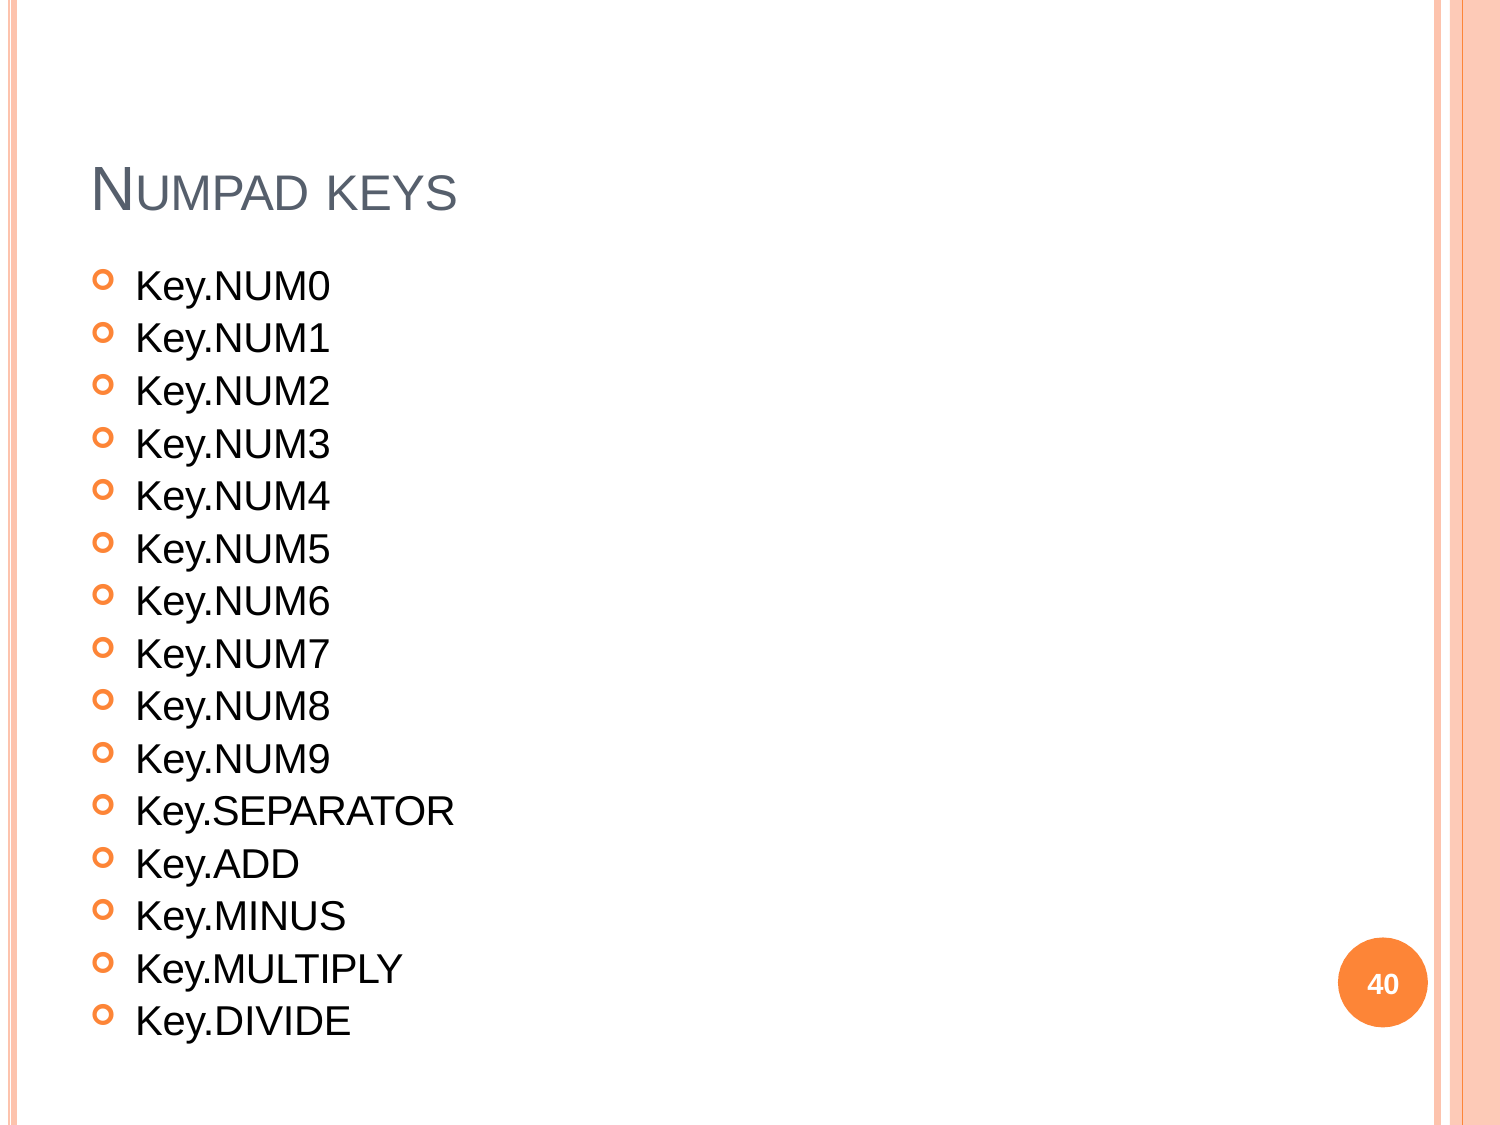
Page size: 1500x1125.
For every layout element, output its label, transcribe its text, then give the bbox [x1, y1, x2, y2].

text_box 40 [1365, 962, 1402, 1000]
text_box Key.NUM0 Key.NUM1 Key.NUM2 Key.NUM3 Key.NUM4 Key.NUM5 Key.NUM6 Key.NUM7 Key.NUM8 Key.NUM9 Key.SEPARATOR Key.ADD Key.MINUS Key.MULTIPLY Key.DIVIDE [87, 256, 468, 1044]
title NUMPAD KEYS [87, 146, 465, 256]
